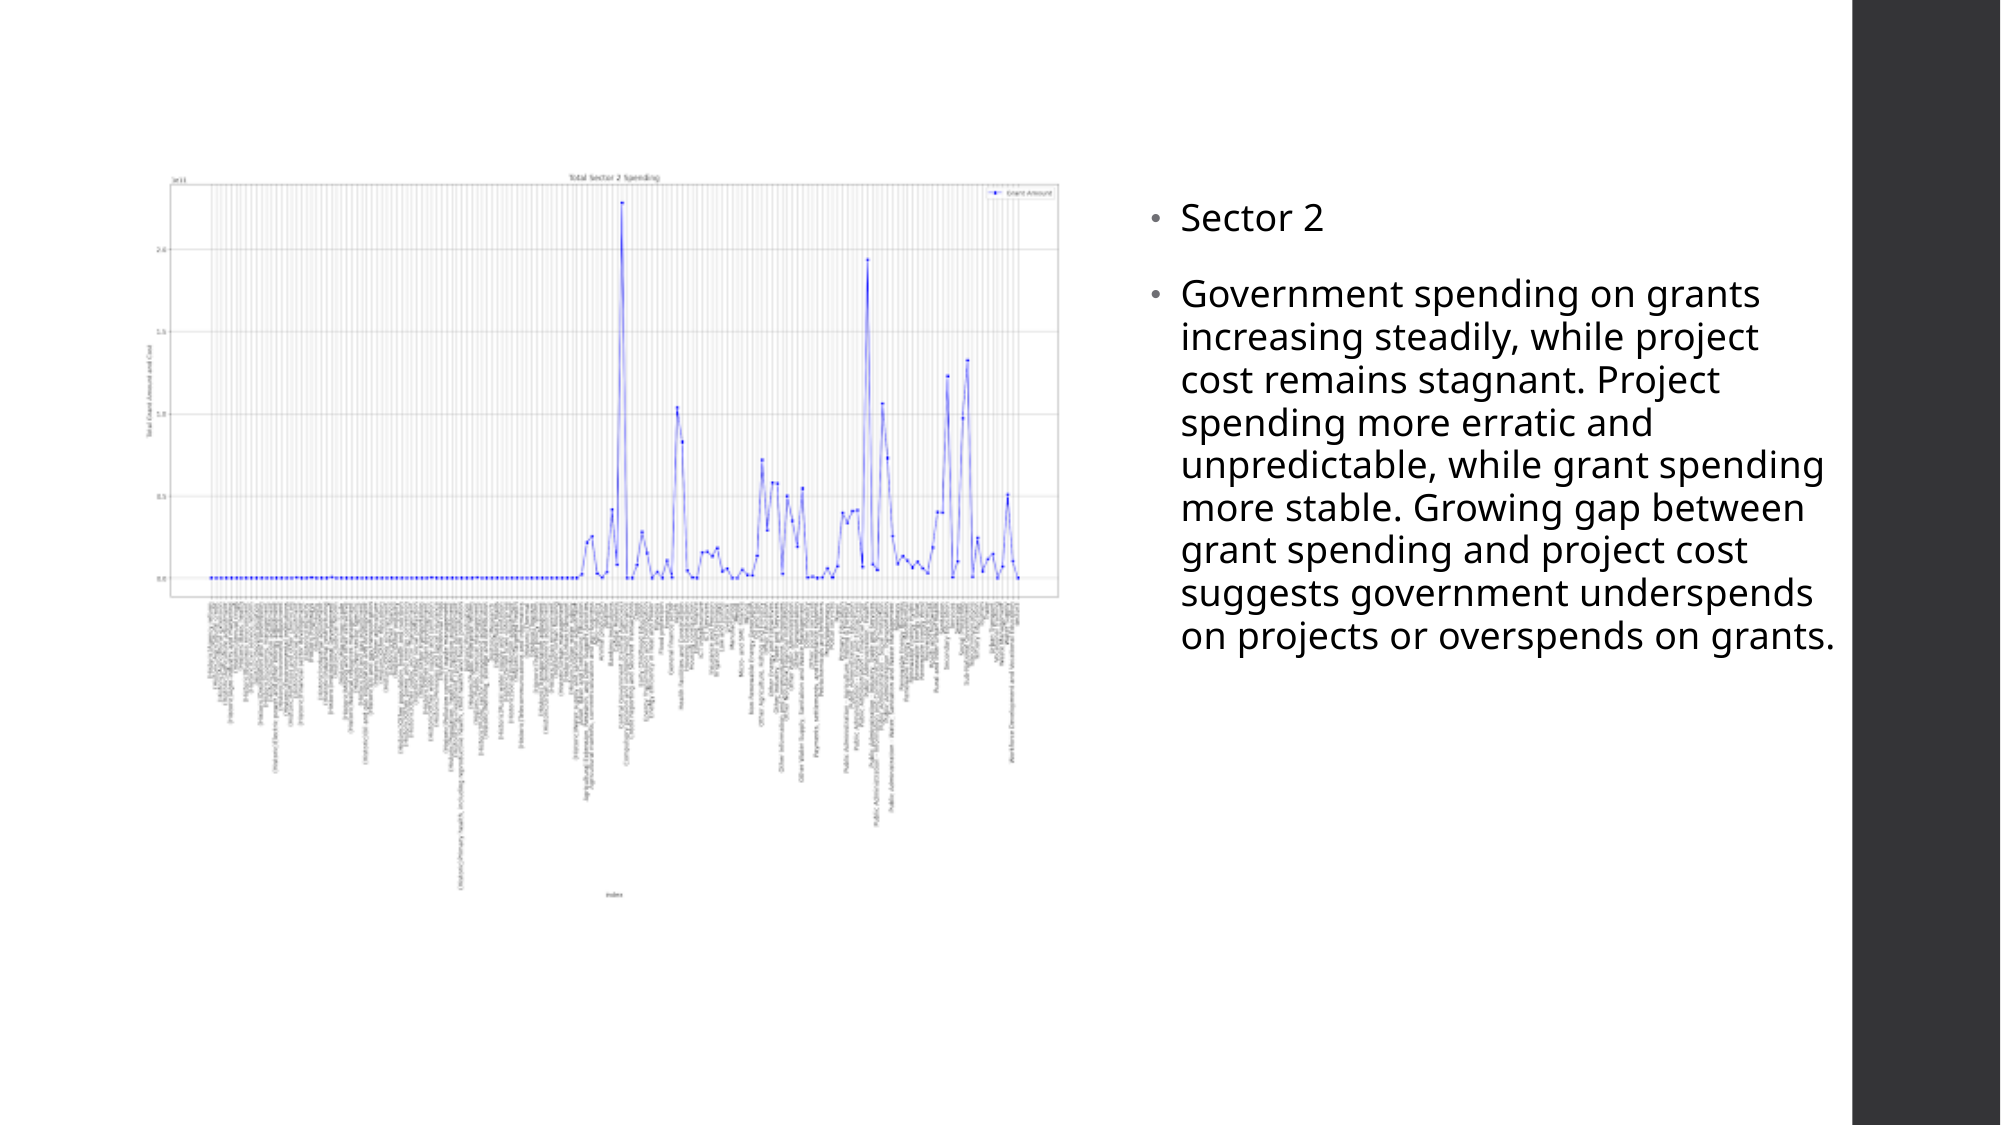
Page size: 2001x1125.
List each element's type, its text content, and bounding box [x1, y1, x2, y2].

picture [142, 170, 1064, 903]
list Sector 2 Government spending on grants increasing steadily, while project cost remains stagnant. Project spending more erratic and unpredictable, while grant spending more stable. Growing gap between grant spending and project cost suggests government underspends on projects or overspends on grants. [1135, 190, 1857, 675]
